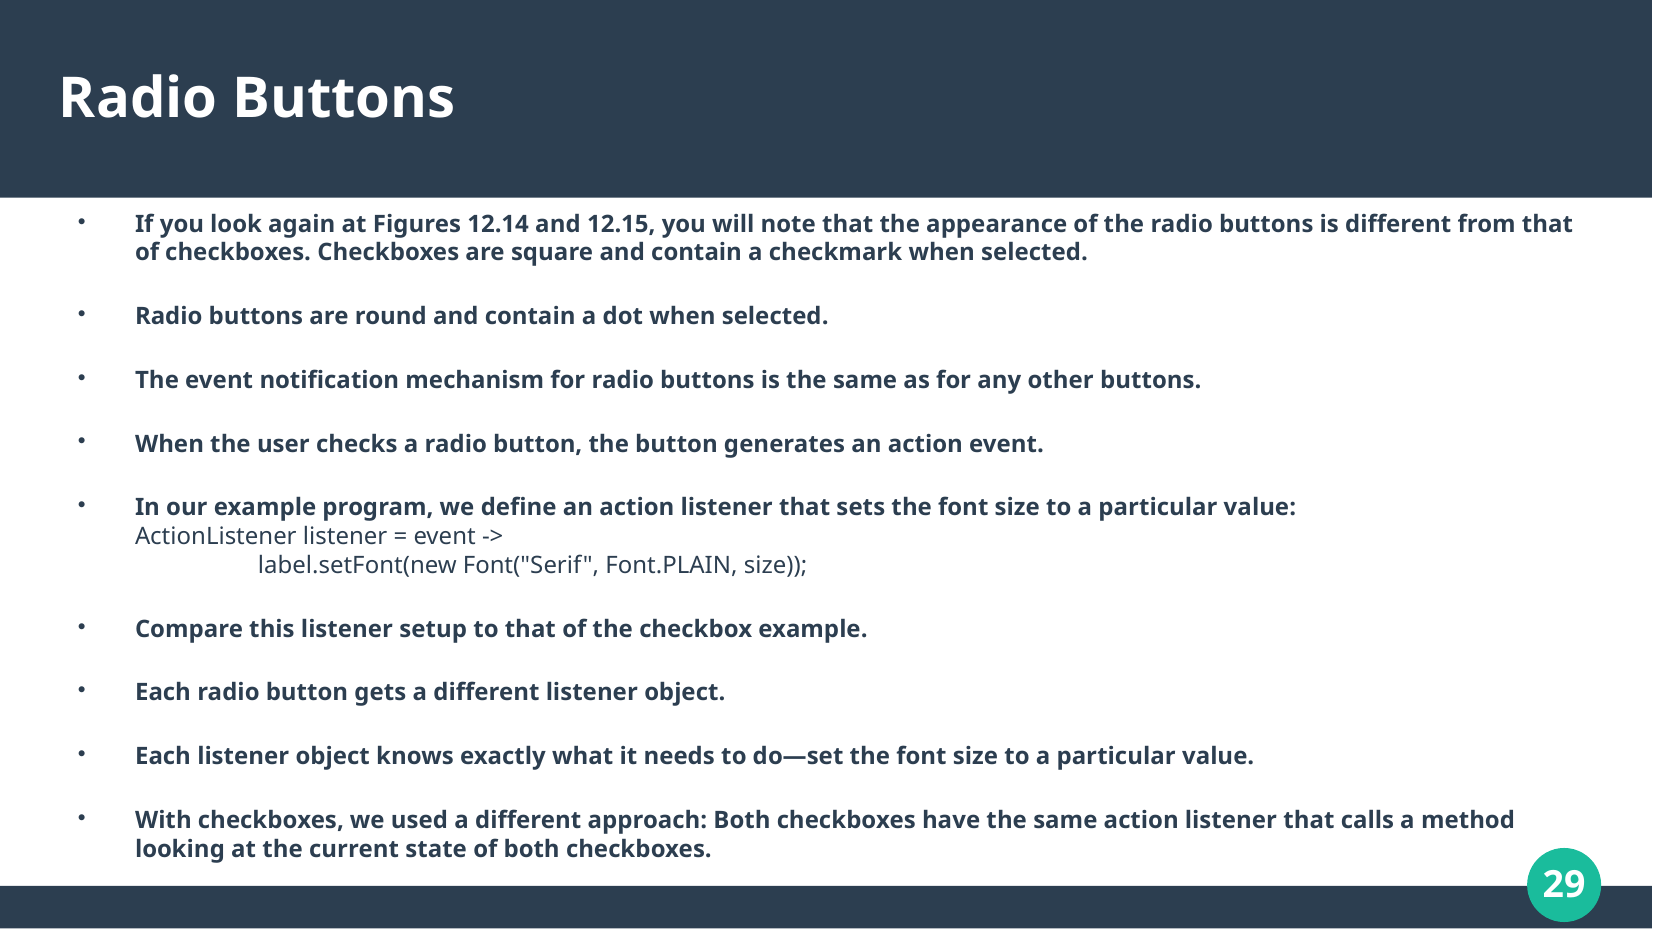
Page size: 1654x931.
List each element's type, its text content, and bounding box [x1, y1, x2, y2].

list If you look again at Figures 12.14 and 12.15, you will note that the appearance of the radio buttons is different from that of checkboxes. Checkboxes are square and contain a checkmark when selected. Radio buttons are round and contain a dot when selected. The event notification mechanism for radio buttons is the same as for any other buttons. When the user checks a radio button, the button generates an action event. In our example program, we define an action listener that sets the font size to a particular value: ActionListener listener = event -> label.setFont(new Font("Serif", Font.PLAIN, size)); Compare this listener setup to that of the checkbox example. Each radio button gets a different listener object. Each listener object knows exactly what it needs to do—set the font size to a particular value. With checkboxes, we used a different approach: Both checkboxes have the same action listener that calls a method looking at the current state of both checkboxes. [59, 208, 1593, 868]
title Radio Buttons [59, 37, 1593, 154]
